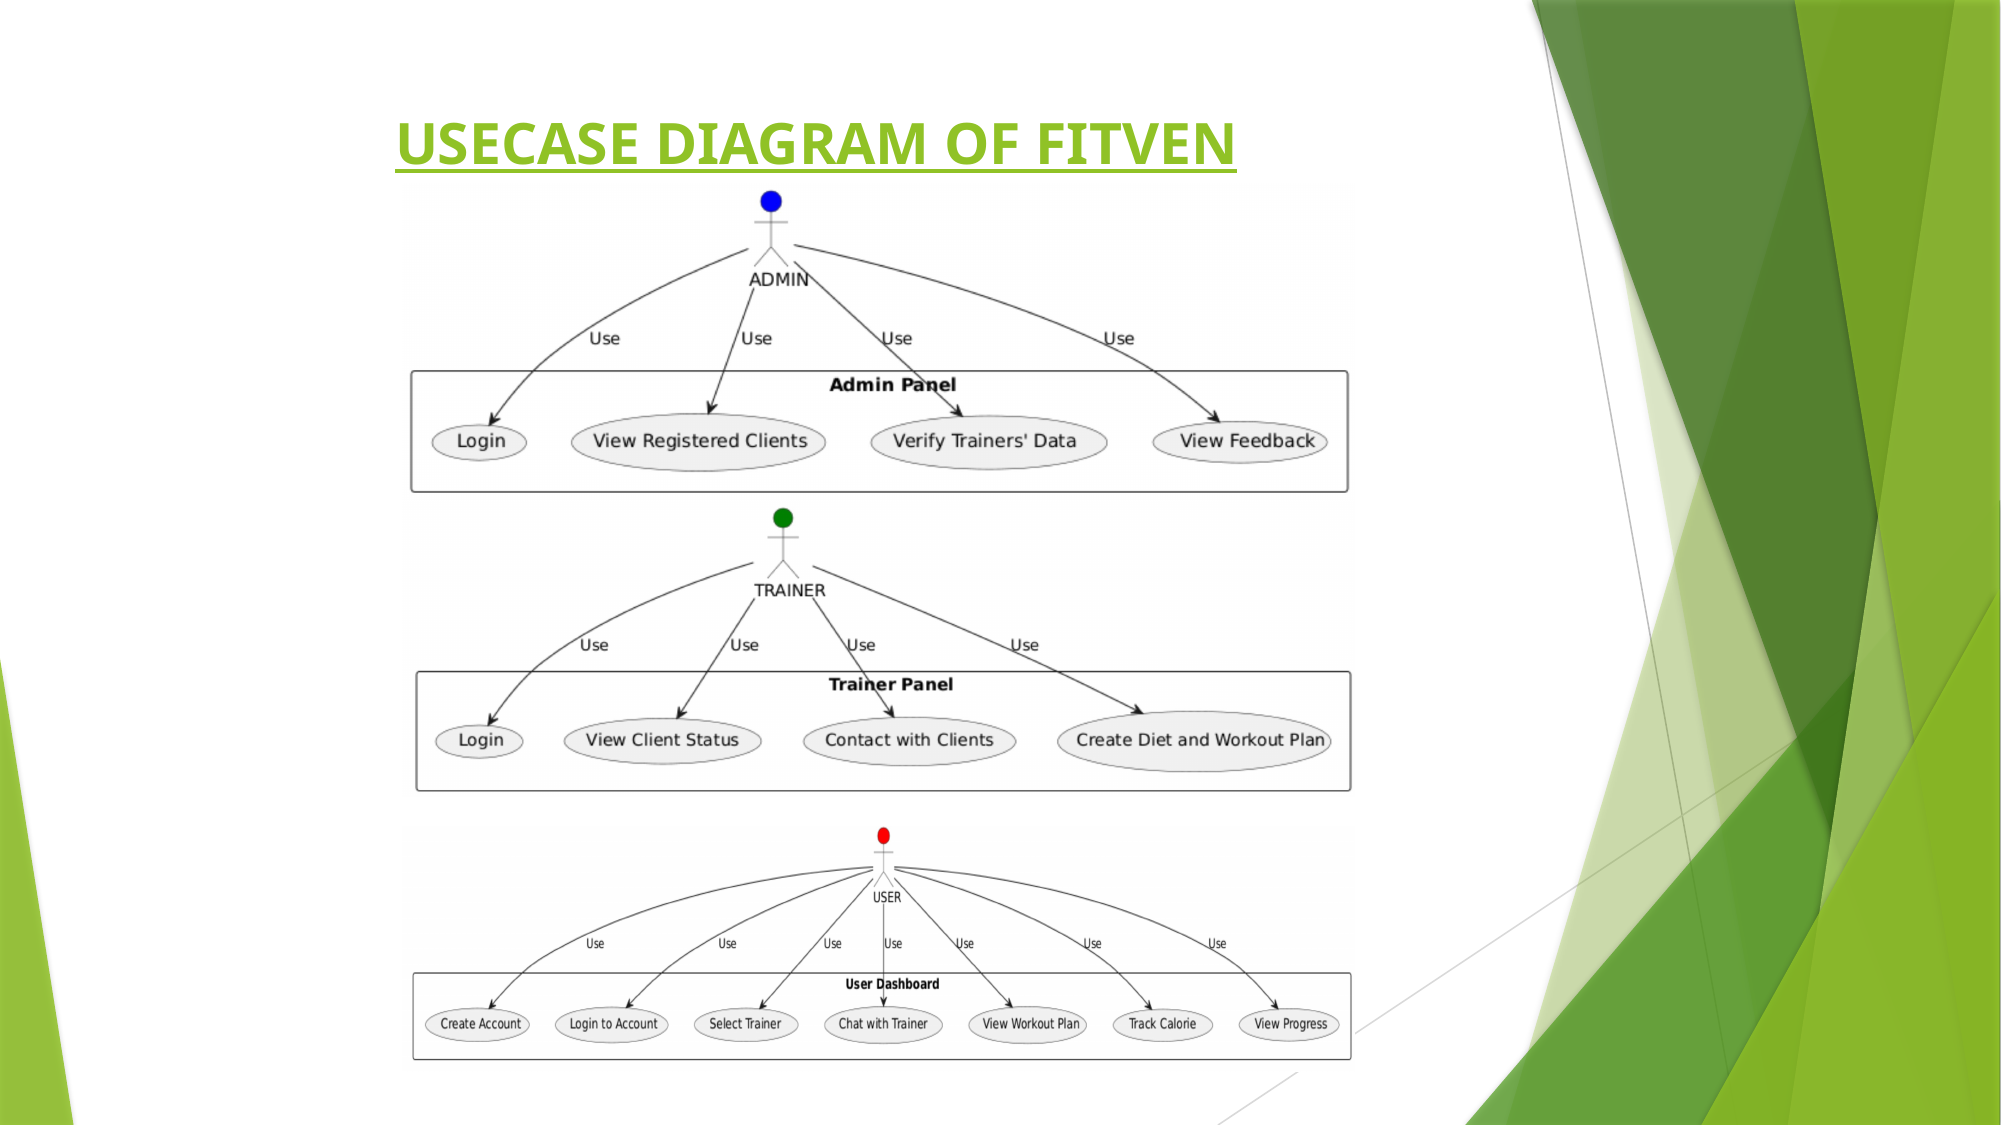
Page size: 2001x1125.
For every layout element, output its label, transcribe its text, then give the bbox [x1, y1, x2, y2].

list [401, 182, 1355, 501]
title USECASE DIAGRAM OF FITVEN [111, 99, 1522, 184]
picture [401, 826, 1355, 1073]
picture [401, 501, 1355, 798]
